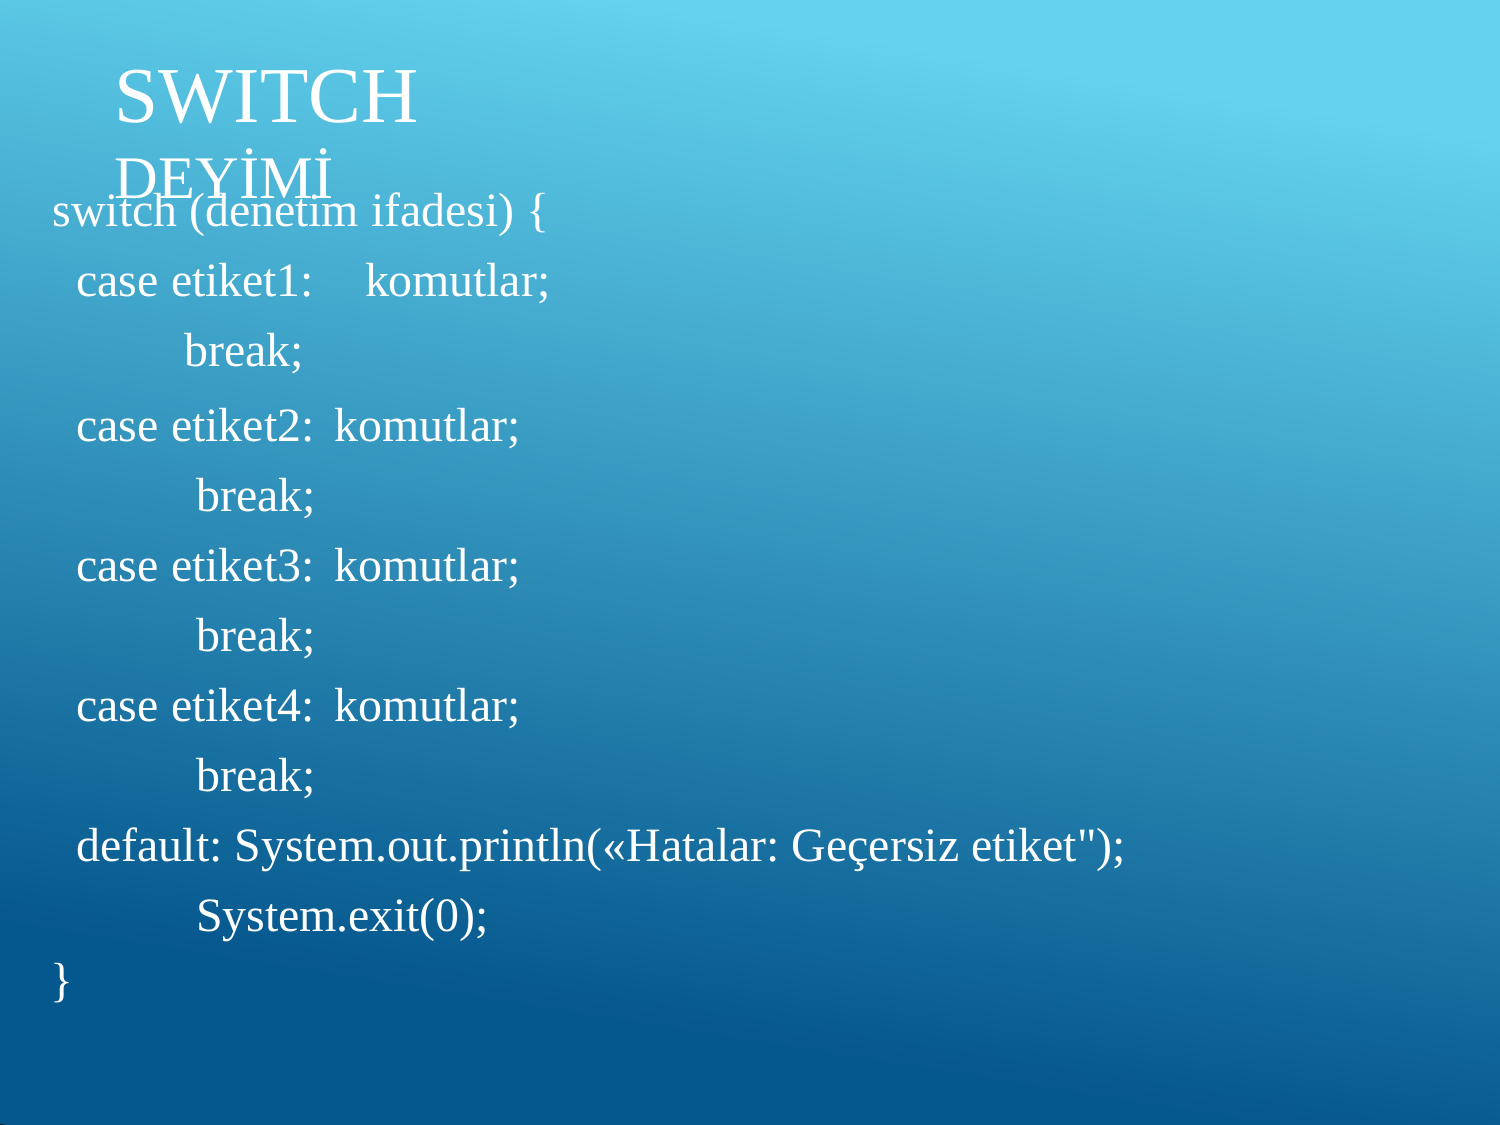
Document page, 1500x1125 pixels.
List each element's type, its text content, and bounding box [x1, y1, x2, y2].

title SWITCH DEYİMİ [112, 41, 655, 164]
text_box switch (denetim ifadesi) { case etiket1: komutlar; break; case etiket2: komutlar; break; case etiket3: komutlar; break; case etiket4: komutlar; break; default: System.out.println(«Hatalar: Geçersiz etiket"); System.exit(0); } [50, 164, 1133, 1007]
picture [0, 0, 1500, 1125]
